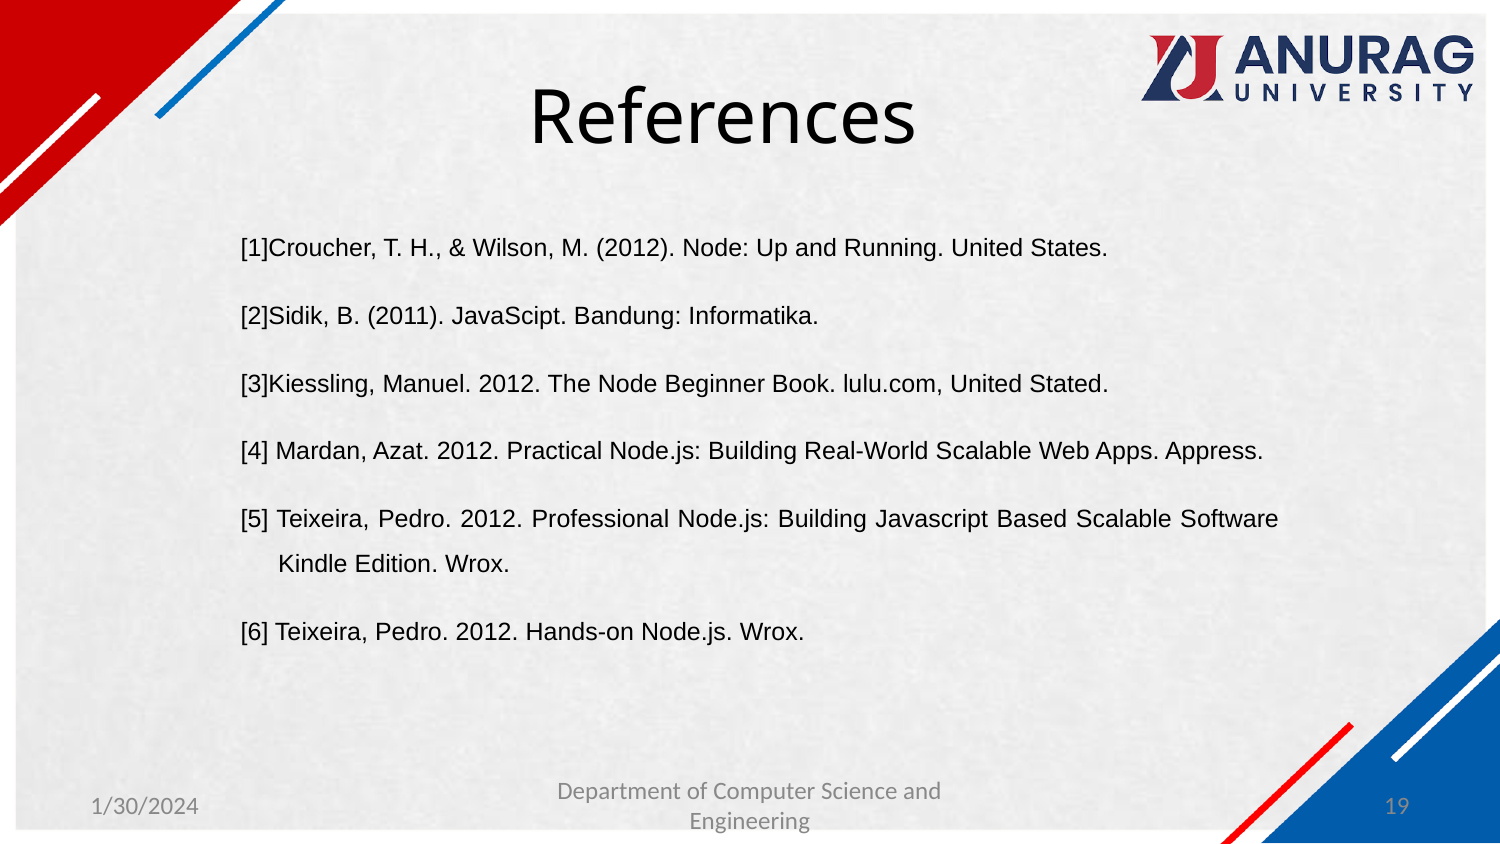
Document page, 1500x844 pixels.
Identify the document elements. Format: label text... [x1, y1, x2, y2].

picture [0, 0, 1500, 844]
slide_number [75, 782, 425, 827]
text_box [1]Croucher, T. H., & Wilson, M. (2012). Node: Up and Running. United States. [2]Sidik, B. (2011). JavaScipt. Bandung: Informatika. [3]Kiessling, Manuel. 2012. The Node Beginner Book. lulu.com, United Stated. [4] Mardan, Azat. 2012. Practical Node.js: Building Real-World Scalable Web Apps. Appress. [5] Teixeira, Pedro. 2012. Professional Node.js: Building Javascript Based Scalable Software Kindle Edition. Wrox. [6] Teixeira, Pedro. 2012. Hands-on Node.js. Wrox. [174, 201, 1326, 713]
slide_number ‹#› [1074, 782, 1425, 827]
footer Department of Computer Science and Engineering [512, 782, 988, 827]
title References [221, 62, 1225, 166]
